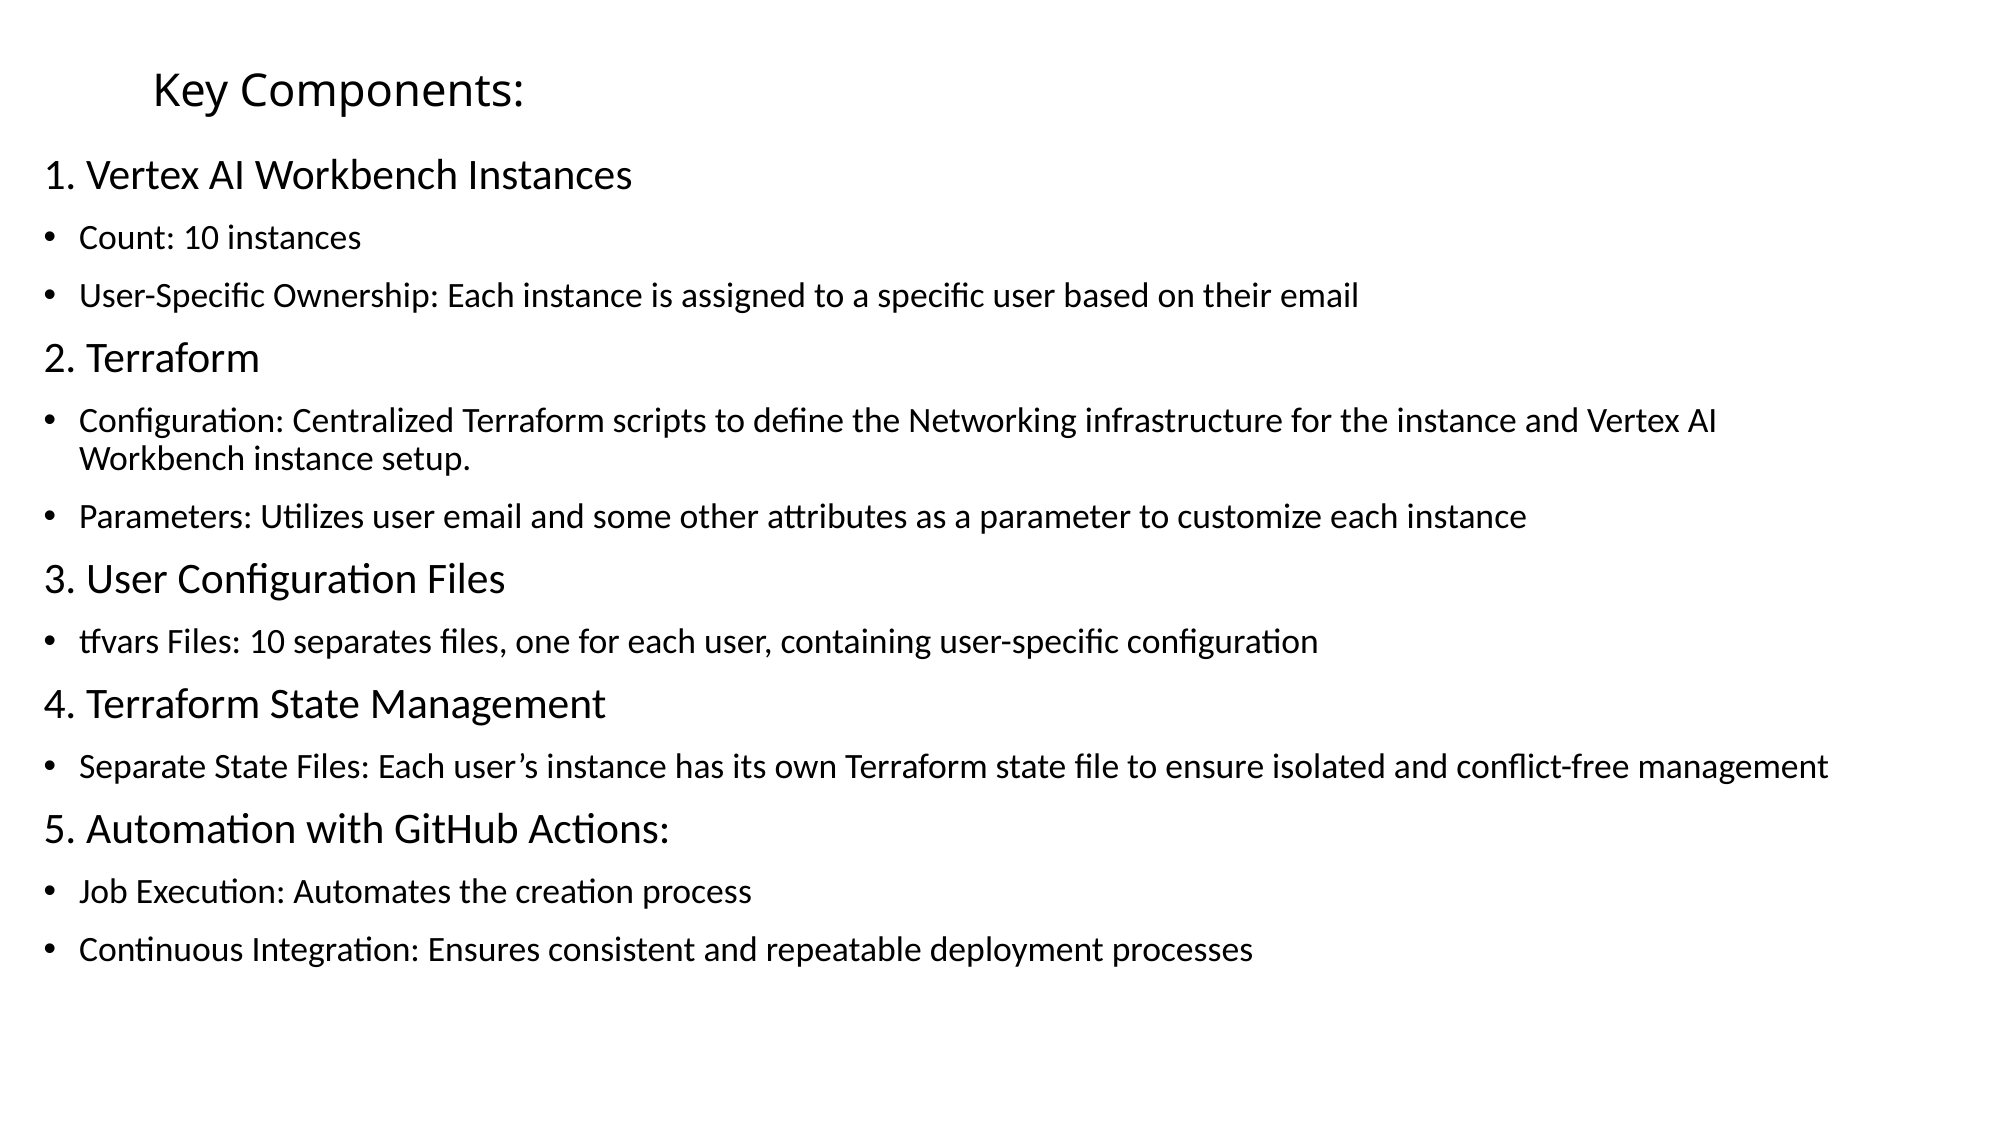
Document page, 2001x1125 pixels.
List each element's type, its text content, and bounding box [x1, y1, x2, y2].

list 1. Vertex AI Workbench Instances Count: 10 instances User-Specific Ownership: Each instance is assigned to a specific user based on their email 2. Terraform Configuration: Centralized Terraform scripts to define the Networking infrastructure for the instance and Vertex AI Workbench instance setup. Parameters: Utilizes user email and some other attributes as a parameter to customize each instance 3. User Configuration Files tfvars Files: 10 separates files, one for each user, containing user-specific configuration 4. Terraform State Management Separate State Files: Each user’s instance has its own Terraform state file to ensure isolated and conflict-free management 5. Automation with GitHub Actions: Job Execution: Automates the creation process Continuous Integration: Ensures consistent and repeatable deployment processes [28, 144, 1863, 1014]
title Key Components: [137, 59, 1725, 125]
